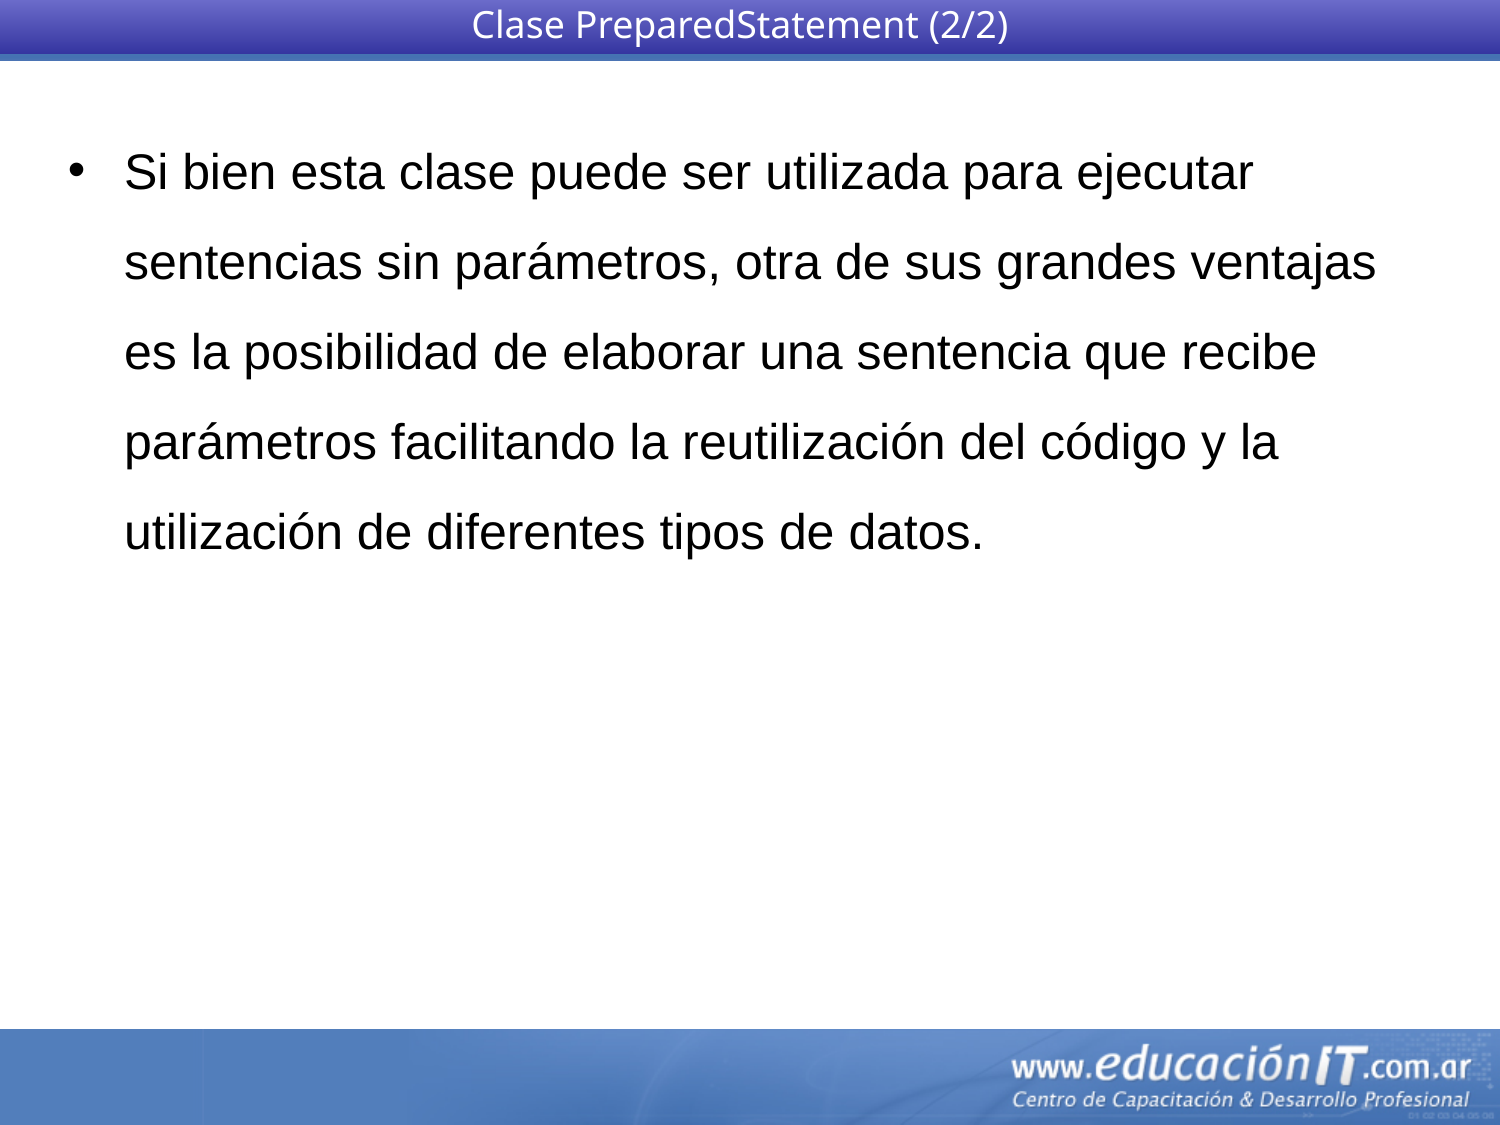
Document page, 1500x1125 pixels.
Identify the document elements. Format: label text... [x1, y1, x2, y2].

text_box Clase PreparedStatement (2/2) [0, 0, 1500, 54]
picture [0, 1029, 1500, 1125]
picture [0, 54, 1500, 61]
text_box Si bien esta clase puede ser utilizada para ejecutar sentencias sin parámetros, otra de sus grandes ventajas es la posibilidad de elaborar una sentencia que recibe parámetros facilitando la reutilización del código y la utilización de diferentes tipos de datos. [53, 101, 1447, 567]
